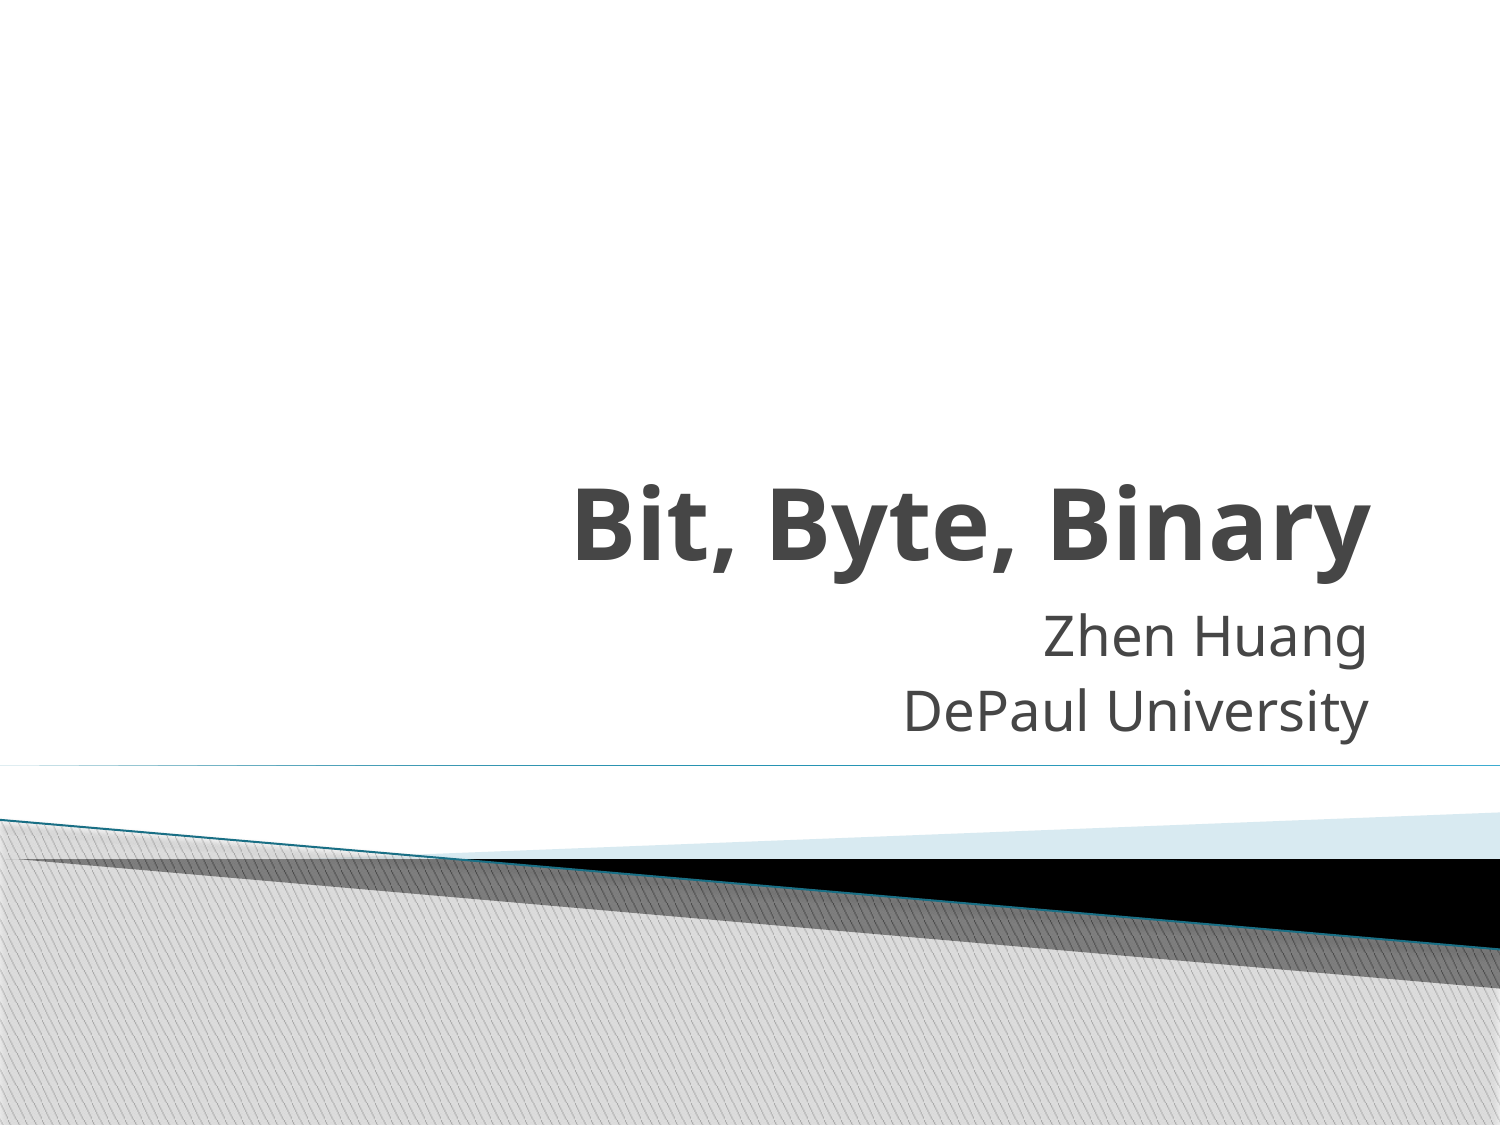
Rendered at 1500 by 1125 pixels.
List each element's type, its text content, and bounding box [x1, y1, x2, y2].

picture [5, 859, 1500, 989]
subtitle Zhen Huang DePaul University [112, 592, 1388, 790]
title Bit, Byte, Binary [112, 287, 1388, 588]
